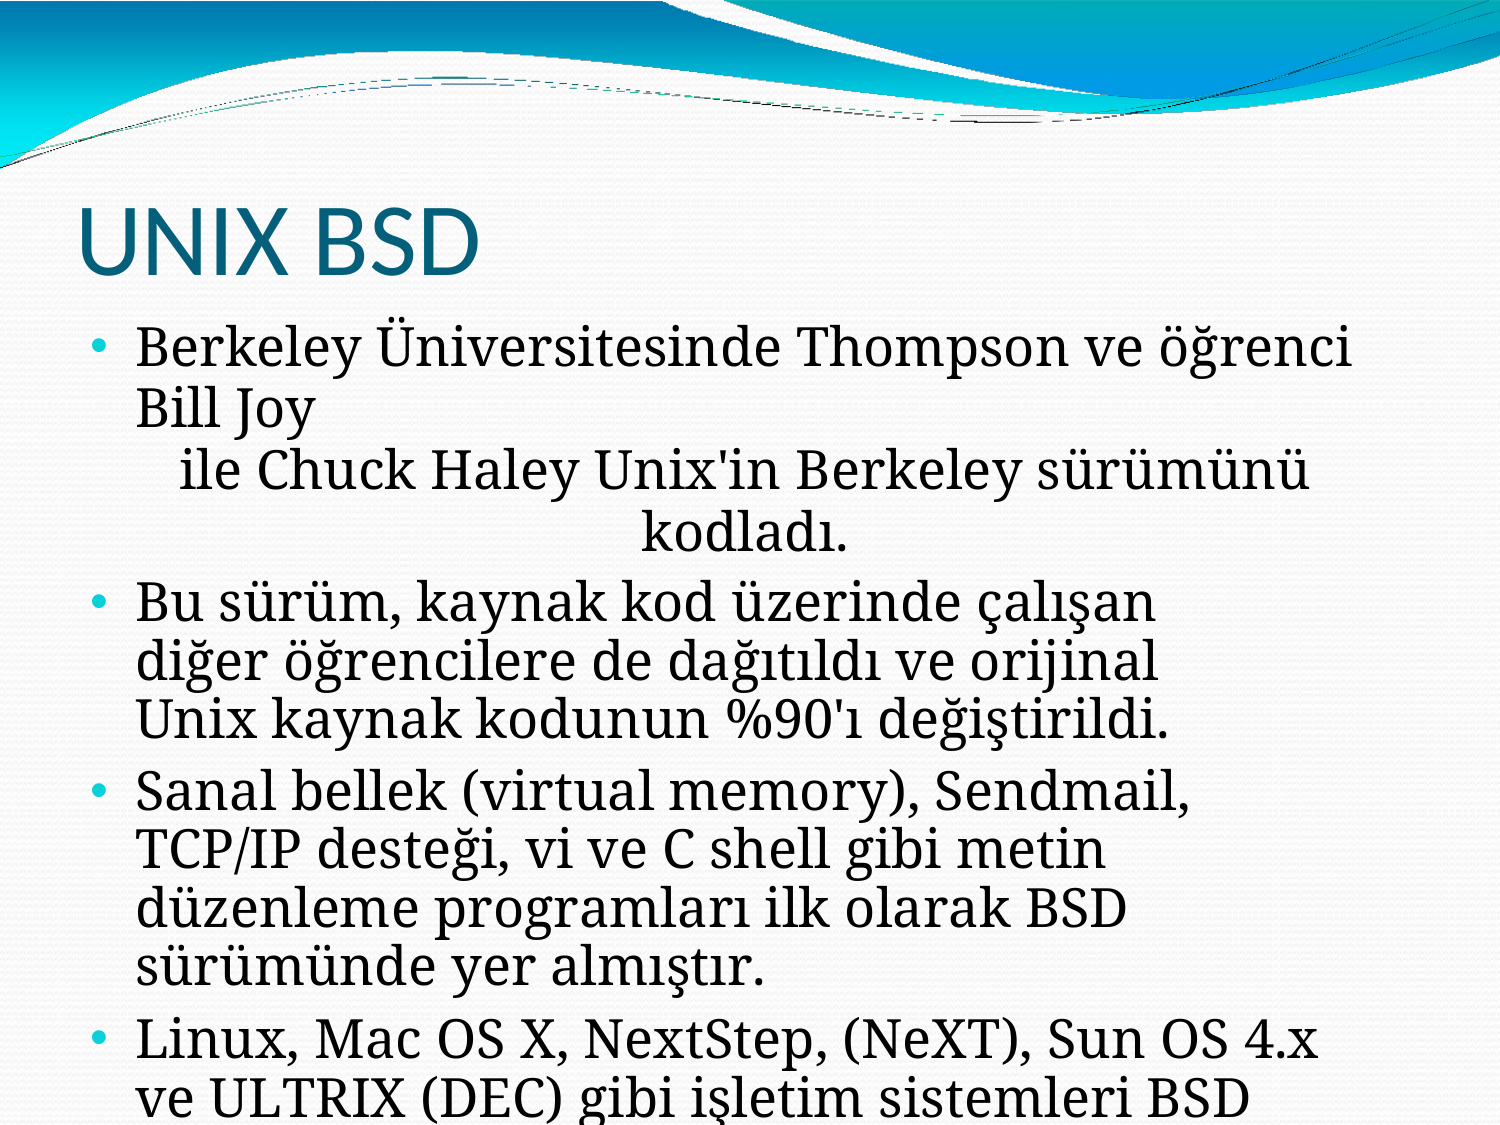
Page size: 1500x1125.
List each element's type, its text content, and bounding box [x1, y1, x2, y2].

picture [0, 0, 1500, 1125]
text_box Berkeley Üniversitesinde Thompson ve öğrenci Bill Joy ile Chuck Haley Unix'in Berkeley sürümünü kodladı. Bu sürüm, kaynak kod üzerinde çalışan diğer öğrencilere de dağıtıldı ve orijinal Unix kaynak kodunun %90'ı değiştirildi. Sanal bellek (virtual memory), Sendmail, TCP/IP desteği, vi ve C shell gibi metin düzenleme programları ilk olarak BSD sürümünde yer almıştır. Linux, Mac OS X, NextStep, (NeXT), Sun OS 4.x ve ULTRIX (DEC) gibi işletim sistemleri BSD üzerinden türemiştir. [87, 315, 1402, 1125]
title UNIX BSD [72, 171, 1428, 360]
